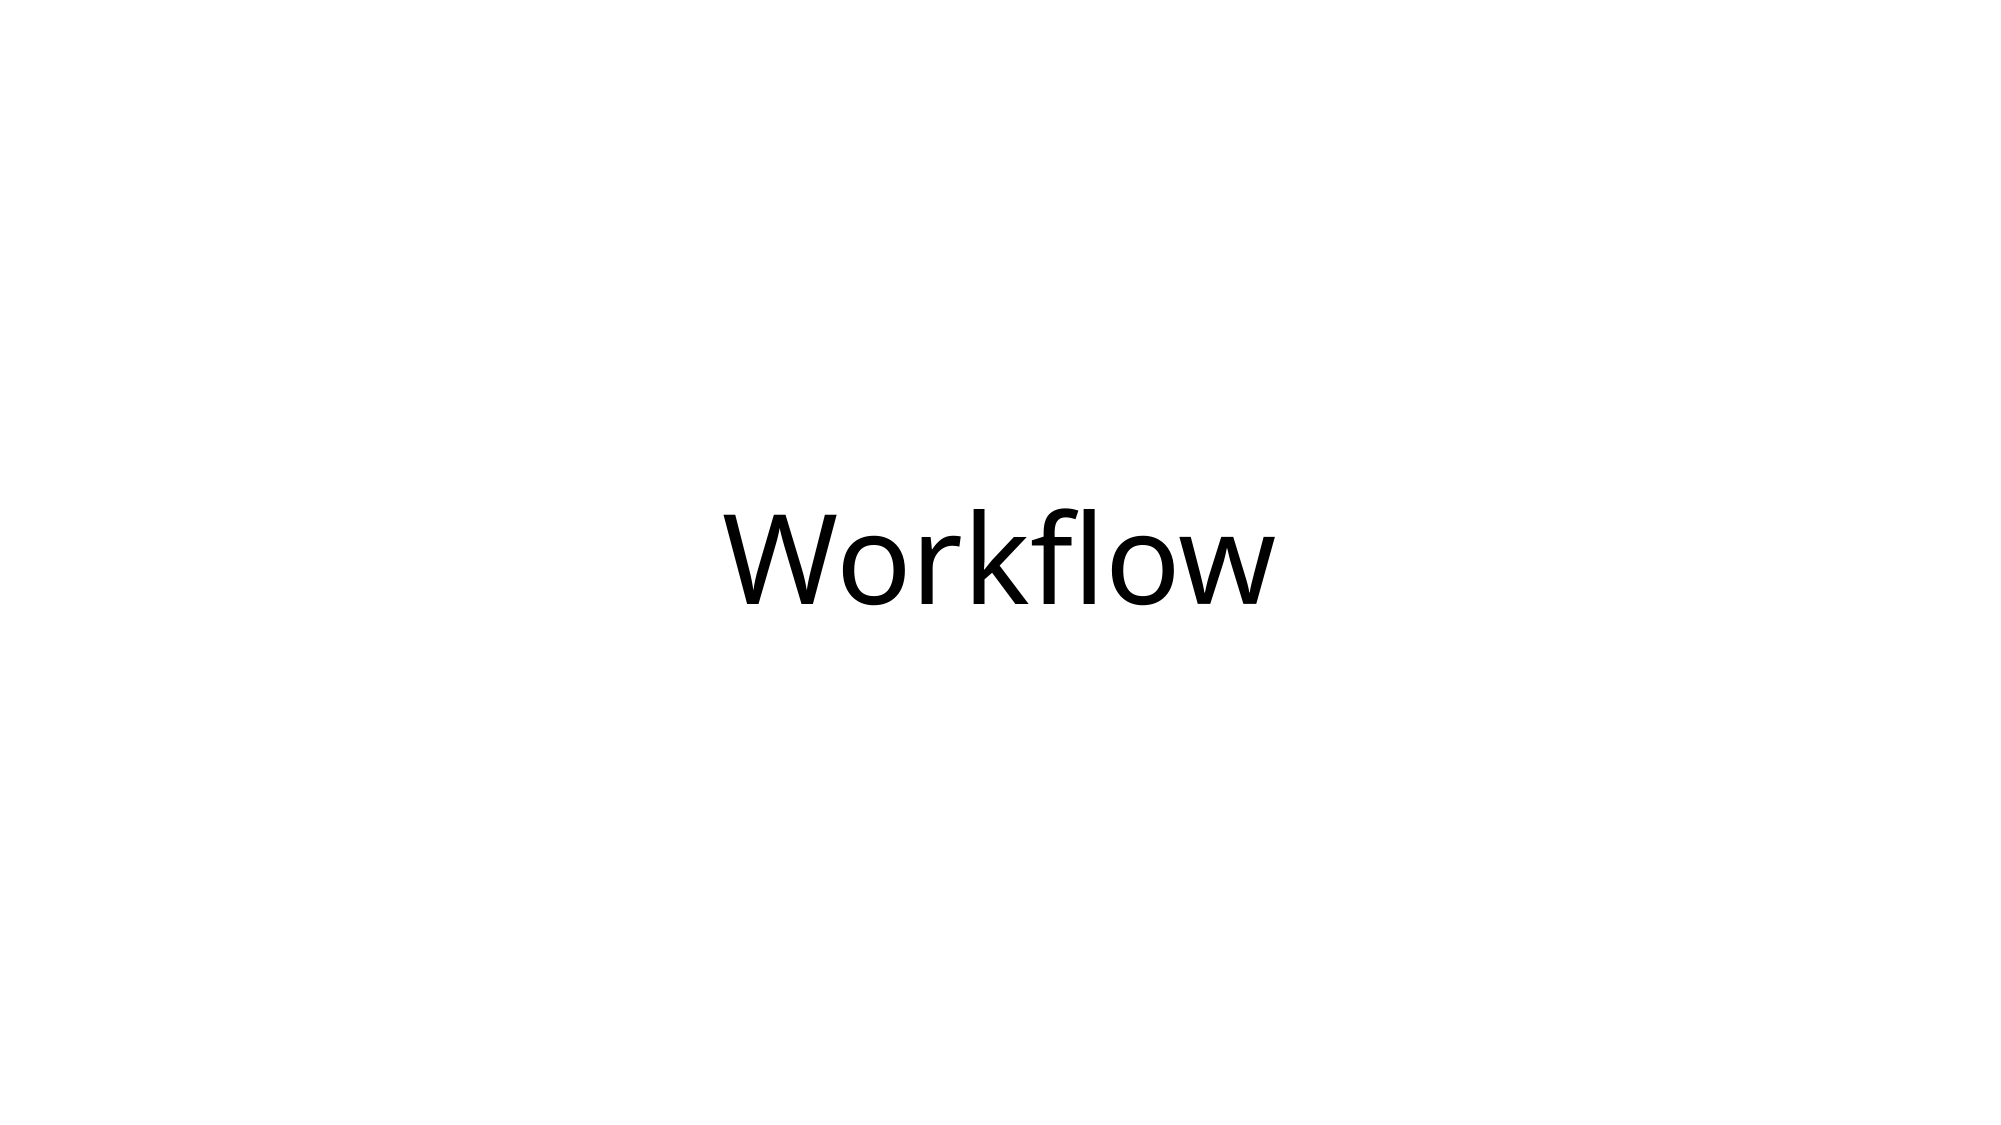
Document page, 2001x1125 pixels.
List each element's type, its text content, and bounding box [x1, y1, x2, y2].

title Workflow [249, 486, 1750, 639]
